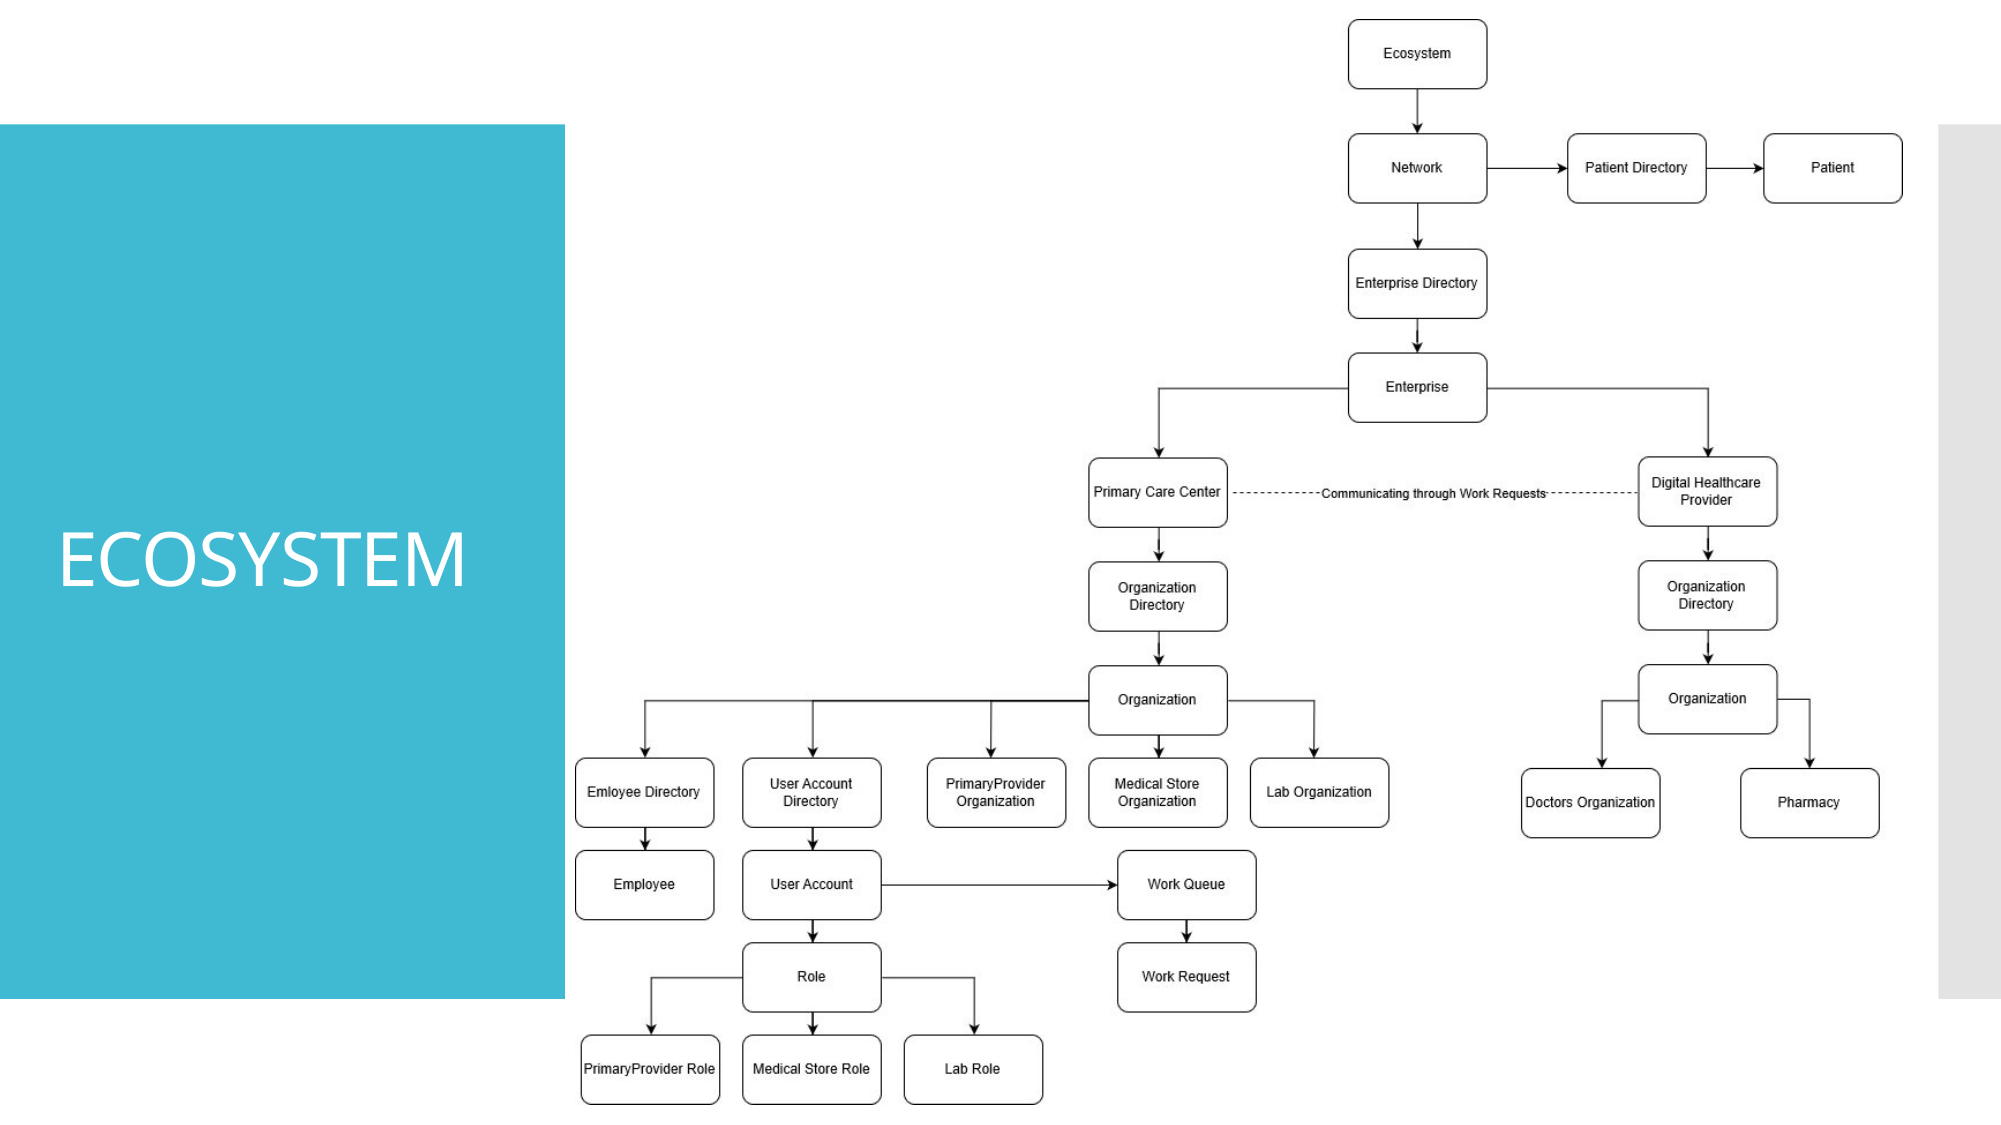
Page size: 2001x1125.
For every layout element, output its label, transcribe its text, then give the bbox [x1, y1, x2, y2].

title ECOSYSTEM [41, 184, 525, 940]
picture [574, 19, 1903, 1106]
